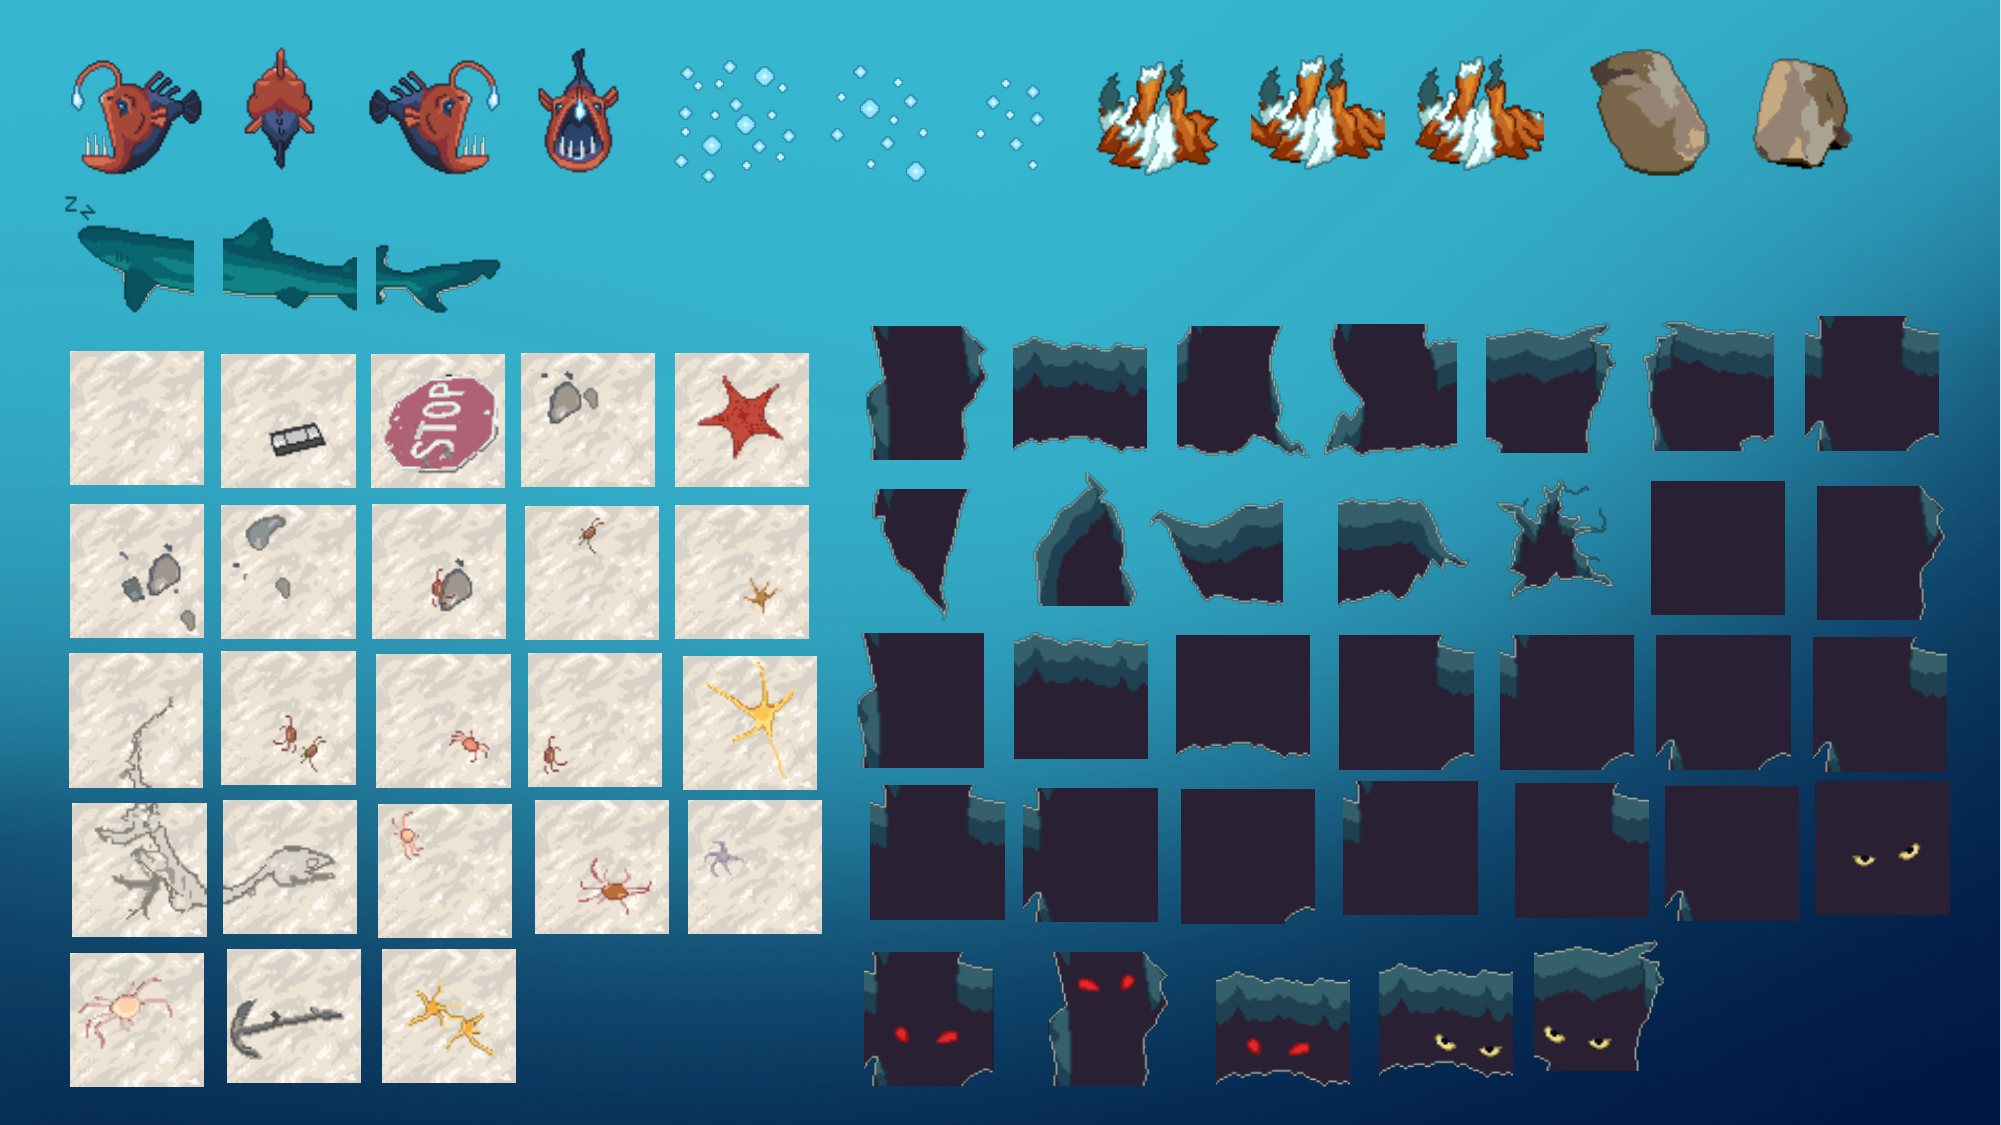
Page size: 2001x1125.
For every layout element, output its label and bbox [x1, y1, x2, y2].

picture [1514, 783, 1649, 918]
picture [226, 949, 361, 1084]
picture [1337, 486, 1472, 620]
picture [212, 44, 346, 179]
picture [222, 189, 357, 324]
picture [1180, 789, 1315, 924]
picture [1379, 954, 1513, 1089]
picture [1489, 472, 1624, 607]
picture [850, 633, 985, 768]
picture [859, 326, 994, 461]
list [511, 45, 646, 179]
picture [69, 653, 204, 788]
picture [1343, 781, 1478, 916]
picture [1656, 635, 1791, 770]
picture [221, 354, 356, 489]
picture [1216, 963, 1350, 1098]
picture [1812, 637, 1947, 772]
picture [1583, 43, 1718, 178]
picture [665, 54, 800, 189]
picture [675, 505, 810, 640]
picture [687, 800, 822, 934]
picture [535, 800, 670, 934]
picture [1013, 329, 1148, 464]
picture [1815, 781, 1950, 916]
picture [1735, 47, 1870, 182]
picture [223, 800, 358, 934]
picture [816, 60, 951, 195]
picture [1027, 472, 1284, 618]
picture [1485, 319, 1620, 453]
picture [1534, 936, 1669, 1071]
picture [72, 803, 207, 938]
picture [70, 350, 204, 485]
picture [221, 505, 356, 639]
picture [528, 653, 663, 788]
picture [368, 55, 511, 315]
picture [520, 352, 655, 487]
picture [221, 650, 356, 785]
picture [1639, 316, 1774, 451]
picture [372, 504, 506, 639]
picture [1410, 45, 1545, 179]
picture [1091, 50, 1226, 185]
picture [70, 504, 204, 638]
picture [1650, 481, 1785, 616]
picture [382, 949, 517, 1084]
picture [1177, 326, 1312, 461]
picture [1041, 951, 1175, 1086]
picture [1339, 635, 1474, 770]
picture [60, 190, 195, 325]
picture [683, 656, 818, 791]
picture [1499, 635, 1634, 770]
picture [70, 55, 204, 189]
picture [870, 785, 1005, 920]
picture [377, 804, 512, 939]
picture [1665, 786, 1800, 921]
picture [1013, 625, 1148, 759]
picture [376, 654, 511, 789]
picture [954, 61, 1089, 196]
picture [1175, 635, 1310, 770]
picture [865, 489, 999, 624]
picture [864, 951, 999, 1086]
picture [675, 352, 810, 487]
picture [1023, 788, 1158, 923]
picture [1804, 316, 1939, 451]
picture [1250, 43, 1385, 178]
picture [525, 506, 660, 640]
picture [70, 953, 204, 1087]
picture [371, 354, 506, 489]
picture [1323, 324, 1458, 459]
picture [1817, 485, 1952, 620]
